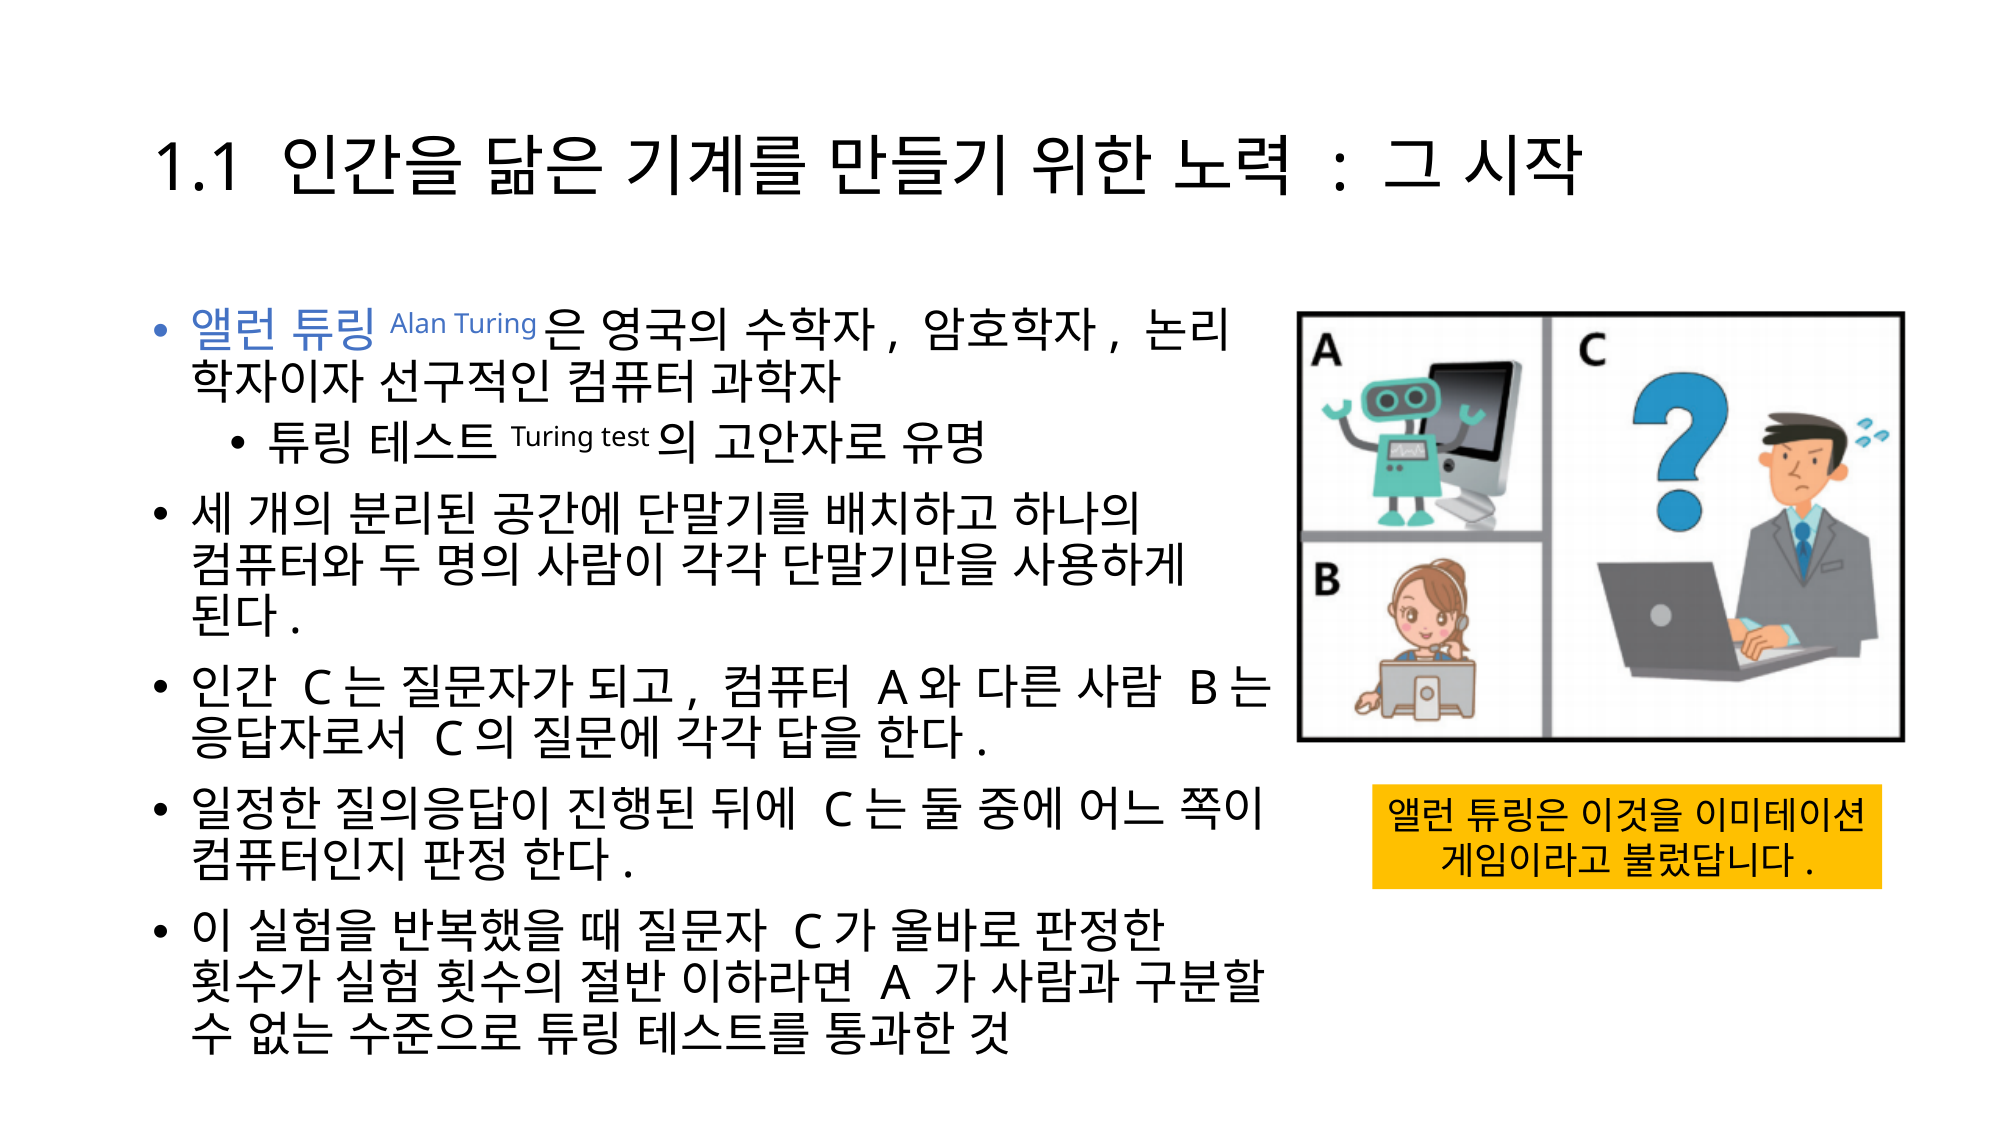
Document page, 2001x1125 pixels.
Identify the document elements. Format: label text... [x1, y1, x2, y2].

text_box 앨런 튜링은 이것을 이미테이션 게임이라고 불렀답니다. [1372, 784, 1883, 890]
picture [1294, 299, 1921, 752]
list 앨런 튜링Alan Turing은 영국의 수학자, 암호학자, 논리 학자이자 선구적인 컴퓨터 과학자 튜링 테스트Turing test의 고안자로 유명 세 개의 분리된 공간에 단말기를 배치하고 하나의 컴퓨터와 두 명의 사람이 각각 단말기만을 사용하게 된다. 인간 C는 질문자가 되고, 컴퓨터 A와 다른 사람 B는 응답자로서 C의 질문에 각각 답을 한다. 일정한 질의응답이 진행된 뒤에 C는 둘 중에 어느 쪽이 컴퓨터인지 판정 한다. 이 실험을 반복했을 때 질문자 C가 올바로 판정한 횟수가 실험 횟수의 절반 이하라면 A 가 사람과 구분할 수 없는 수준으로 튜링 테스트를 통과한 것 [137, 299, 1295, 1070]
title 1.1 인간을 닮은 기계를 만들기 위한 노력 : 그 시작 [137, 59, 1863, 278]
